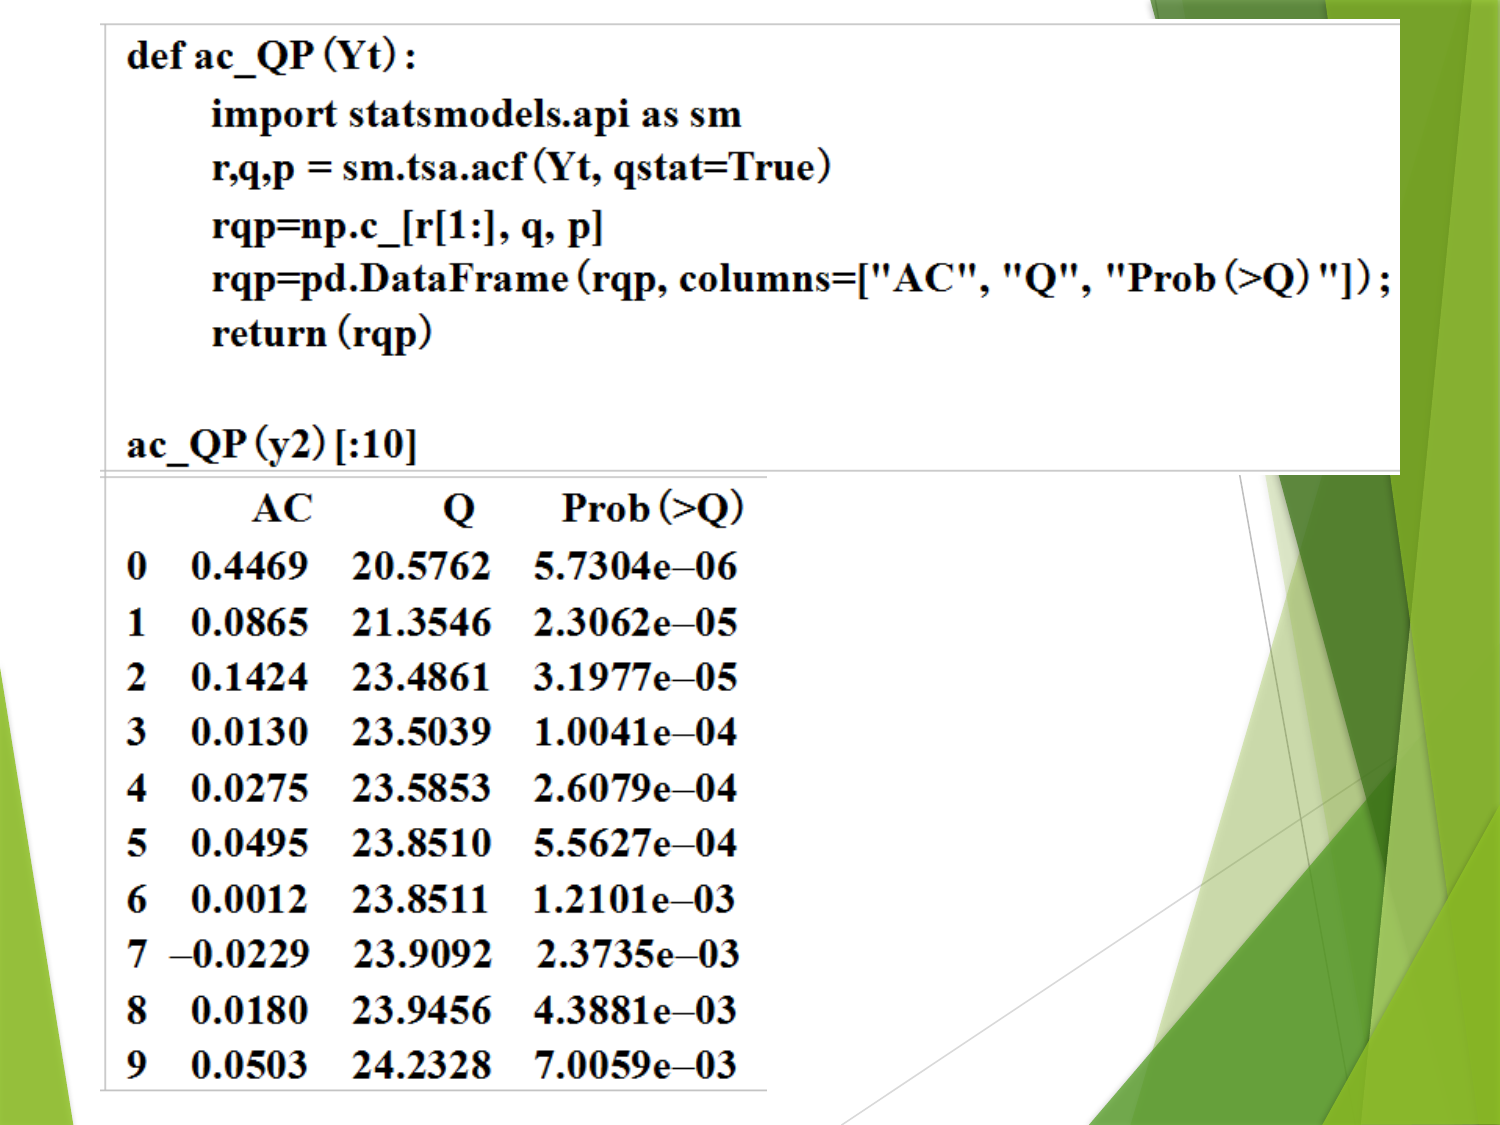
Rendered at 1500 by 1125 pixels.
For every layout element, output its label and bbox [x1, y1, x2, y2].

picture [100, 19, 1400, 1094]
